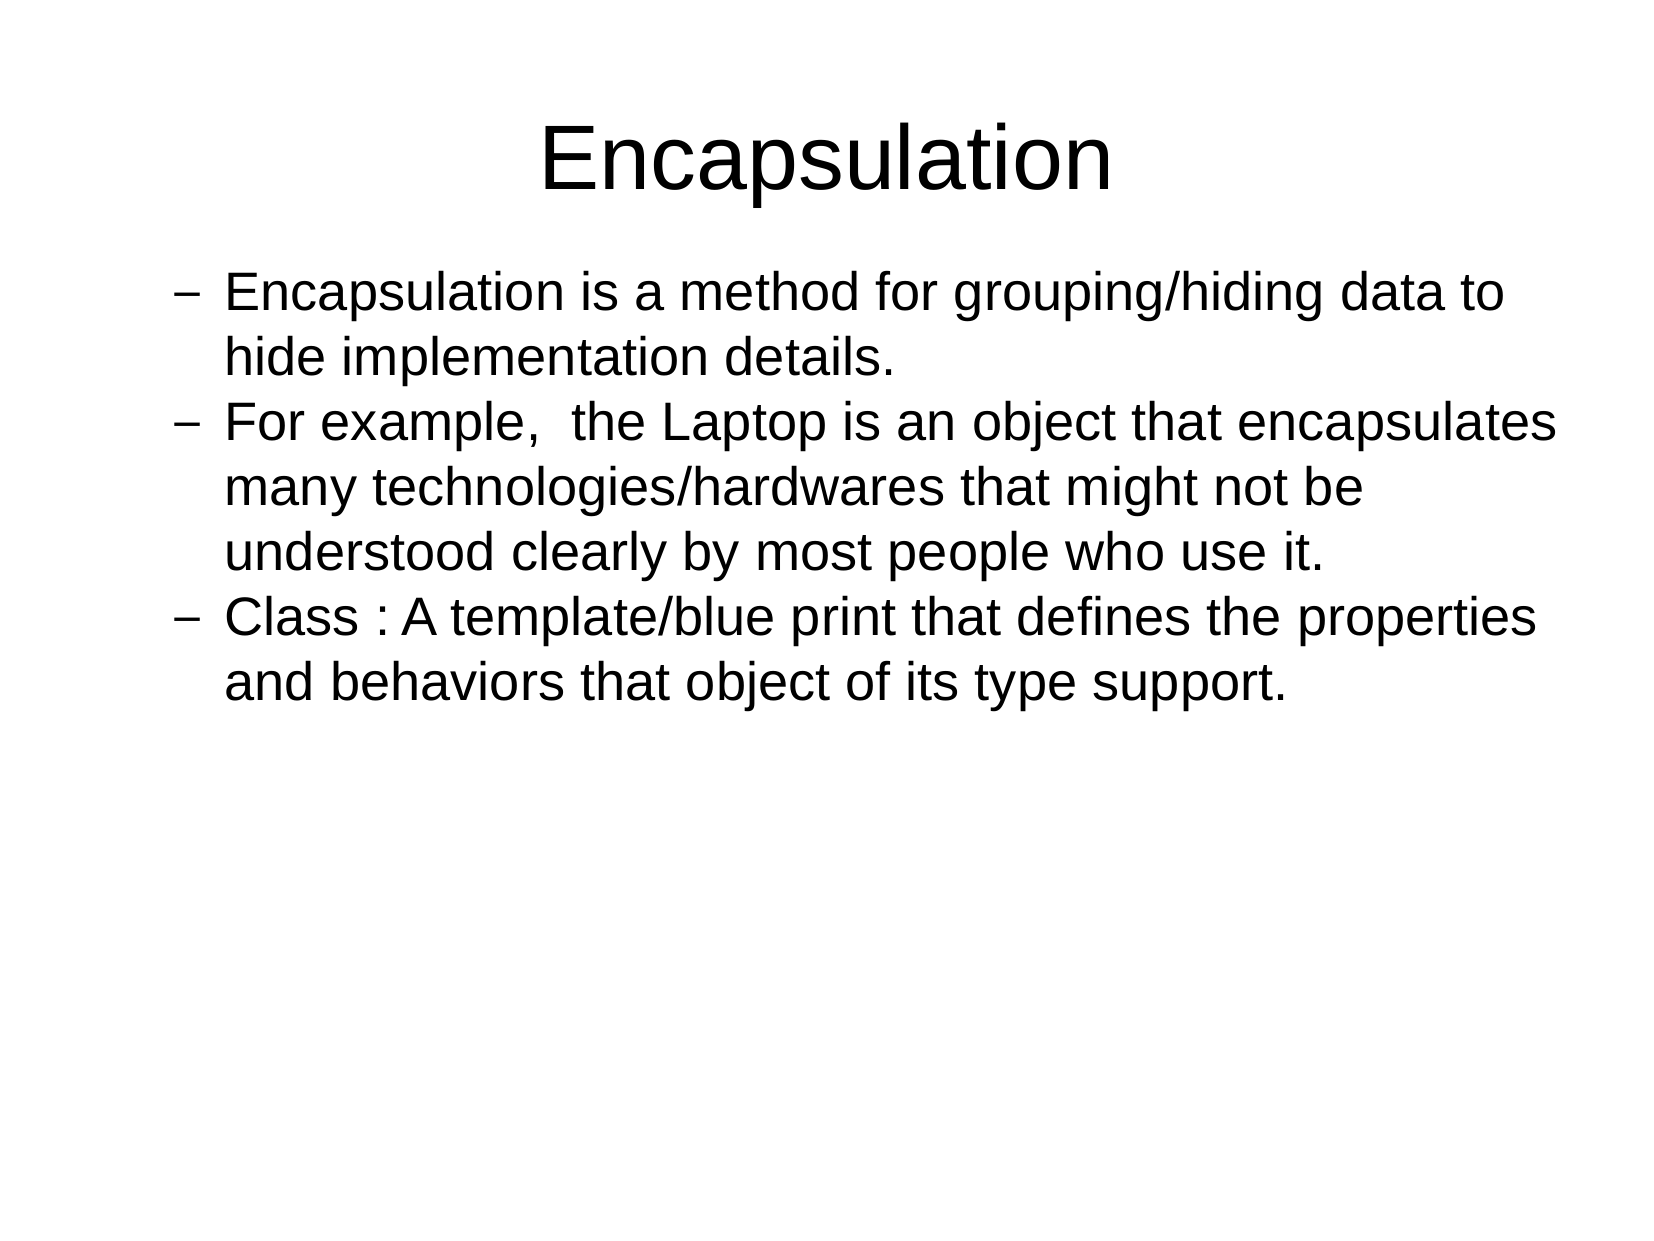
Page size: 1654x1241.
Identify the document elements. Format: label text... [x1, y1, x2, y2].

text_box Encapsulation is a method for grouping/hiding data to hide implementation details. For example, the Laptop is an object that encapsulates many technologies/hardwares that might not be understood clearly by most people who use it. Class : A template/blue print that defines the properties and behaviors that object of its type support. [82, 256, 1571, 1063]
text_box Encapsulation [82, 49, 1571, 256]
